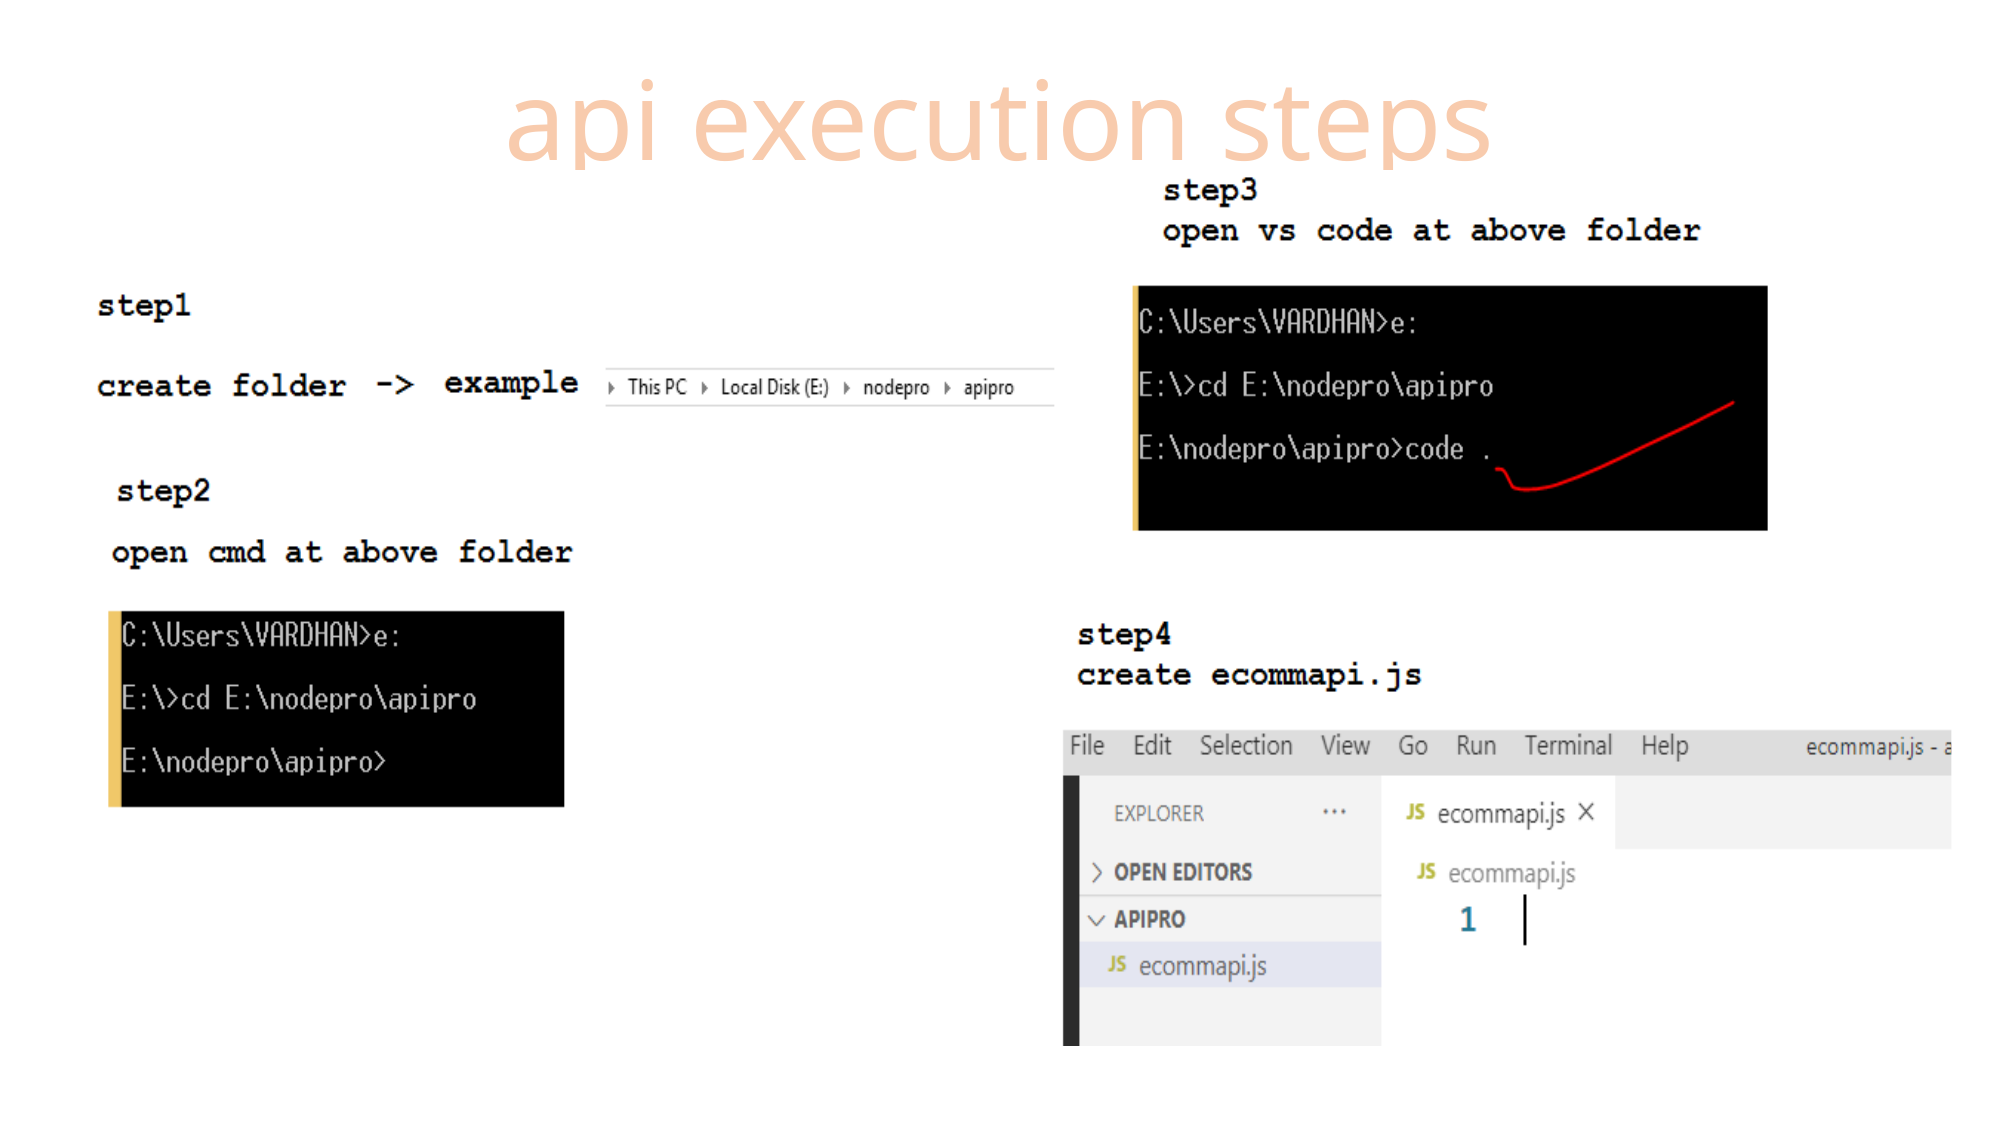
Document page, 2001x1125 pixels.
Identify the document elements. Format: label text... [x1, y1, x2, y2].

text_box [36, 169, 1952, 1046]
title api execution steps [249, 57, 1750, 169]
